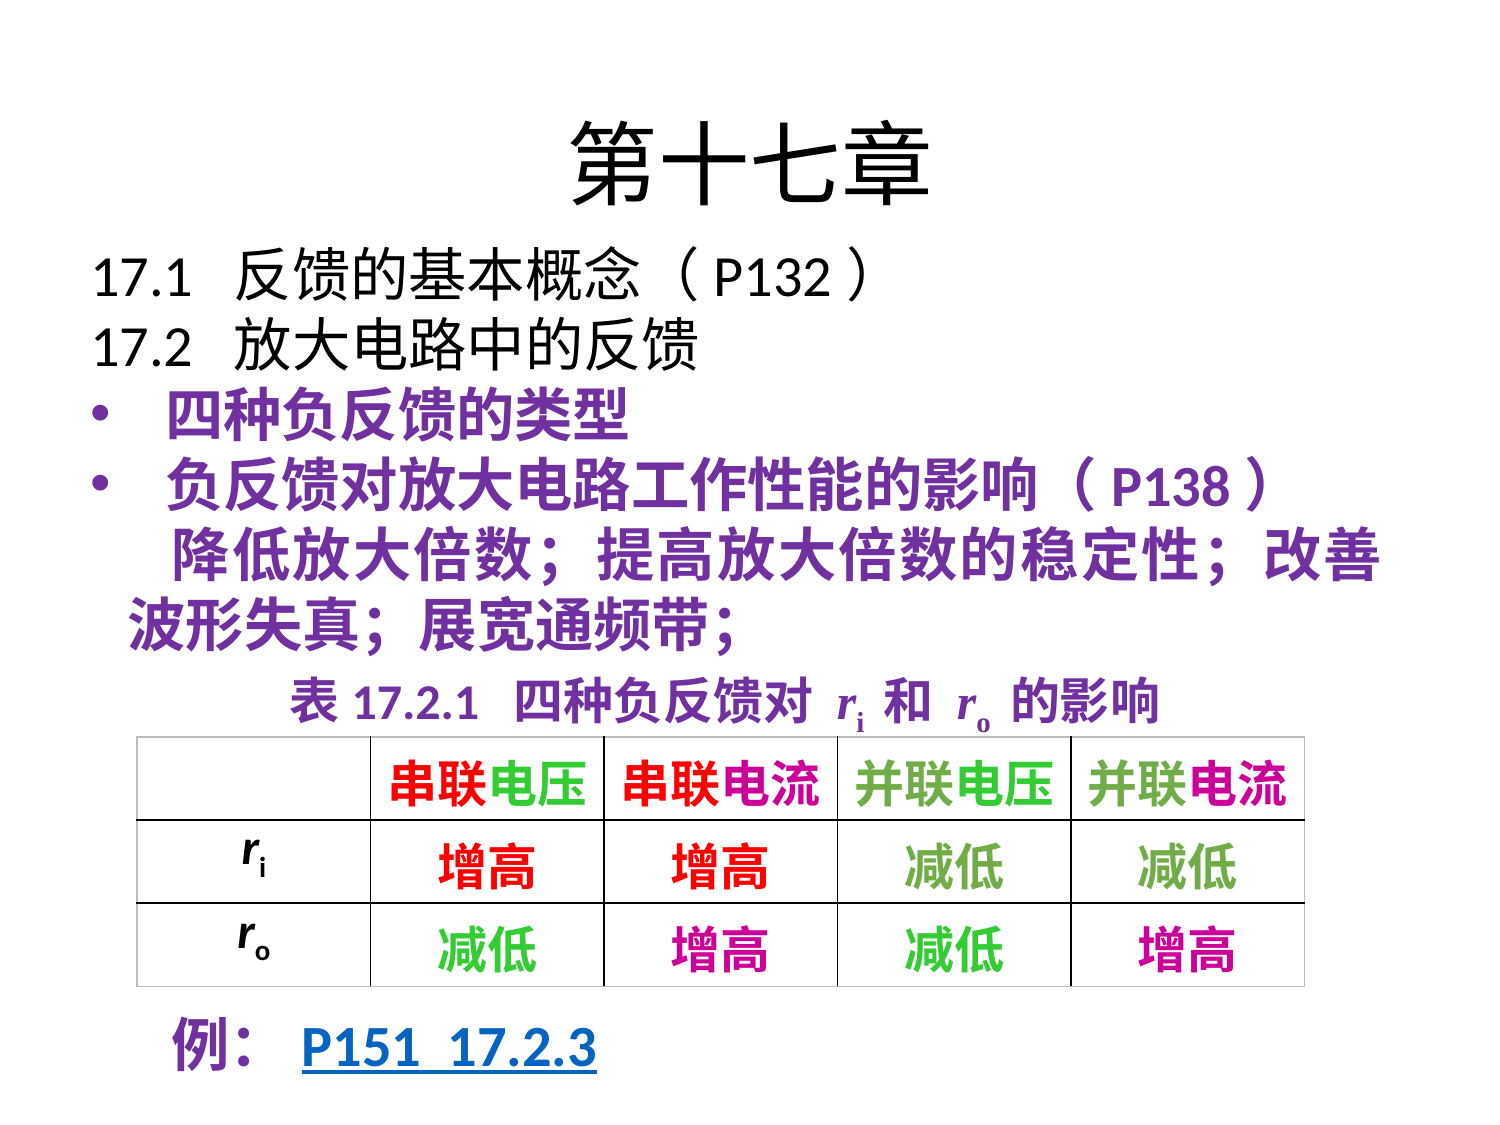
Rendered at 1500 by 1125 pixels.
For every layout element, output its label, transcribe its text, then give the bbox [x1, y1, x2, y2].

table_cell 减低 [838, 821, 1070, 902]
title 第十七章 [103, 59, 1397, 230]
table_header 串联电流 [605, 738, 837, 819]
table_header 并联电流 [1072, 738, 1304, 819]
table_cell 增高 [605, 821, 837, 902]
table_cell ri [138, 821, 370, 902]
table_cell 增高 [1072, 904, 1304, 986]
table_cell 减低 [1072, 821, 1304, 902]
table_cell 增高 [605, 904, 837, 986]
text_box 17.1 反馈的基本概念（P132） 17.2 放大电路中的反馈 四种负反馈的类型 负反馈对放大电路工作性能的影响（P138） 降低放大倍数；提高放大倍数的稳定性；改善波形失真；展宽通频带； 例：P151 17.2.3 [75, 230, 1397, 1085]
table_cell 增高 [371, 821, 603, 902]
table_header 并联电压 [838, 738, 1070, 819]
table_cell 减低 [371, 904, 603, 986]
table_cell ro [138, 904, 370, 986]
table_header 串联电压 [371, 738, 603, 819]
text_box 表17.2.1 四种负反馈对 ri 和 ro 的影响 [274, 662, 1305, 736]
table_header [138, 738, 370, 819]
table_cell 减低 [838, 904, 1070, 986]
